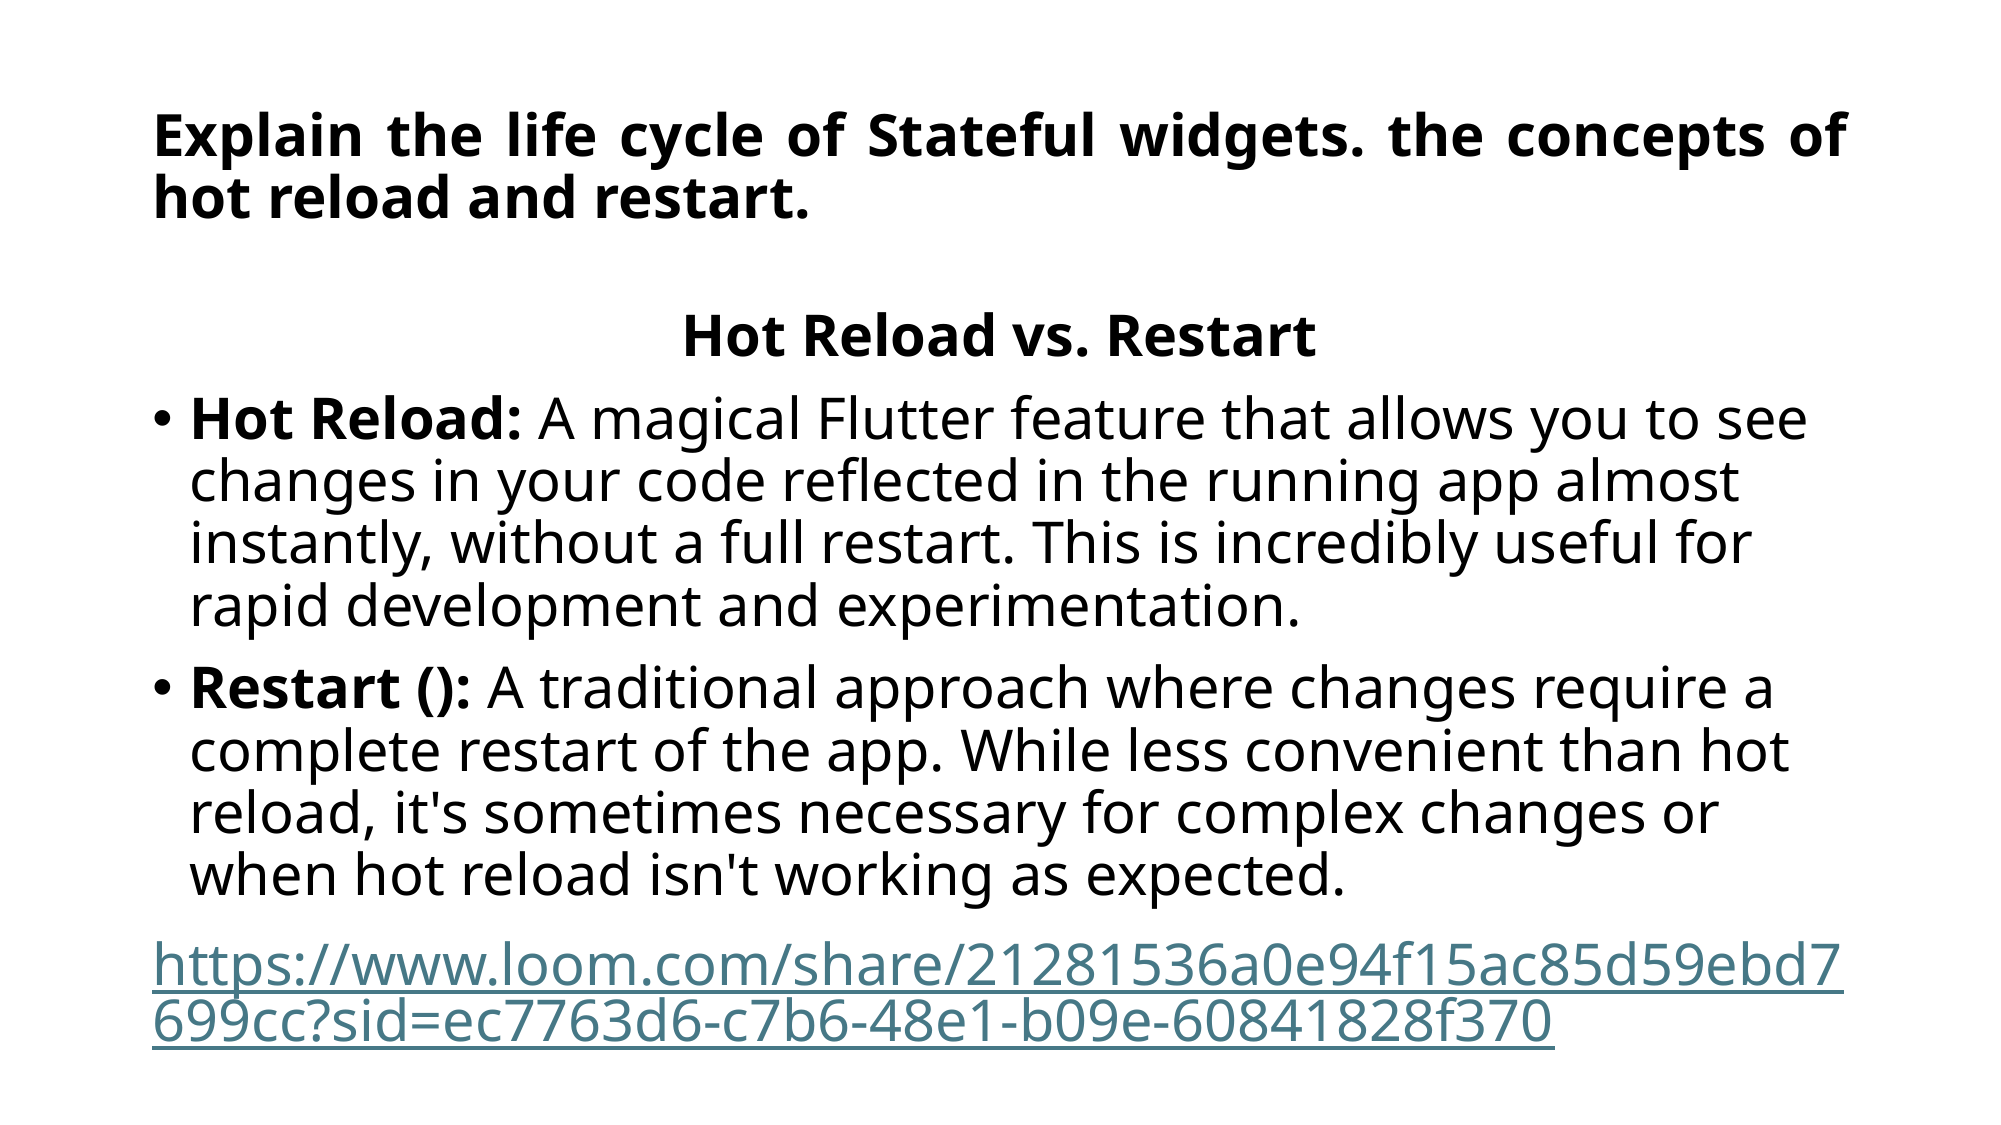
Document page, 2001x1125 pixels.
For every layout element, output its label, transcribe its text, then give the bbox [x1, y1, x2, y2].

title Explain the life cycle of Stateful widgets. the concepts of hot reload and restart. [137, 59, 1863, 278]
list Hot Reload vs. Restart Hot Reload: A magical Flutter feature that allows you to see changes in your code reflected in the running app almost instantly, without a full restart. This is incredibly useful for rapid development and experimentation. Restart (): A traditional approach where changes require a complete restart of the app. While less convenient than hot reload, it's sometimes necessary for complex changes or when hot reload isn't working as expected. https://www.loom.com/share/21281536a0e94f15ac85d59ebd7699cc?sid=ec7763d6-c7b6-48e1-b09e-60841828f370 [137, 299, 1863, 1014]
